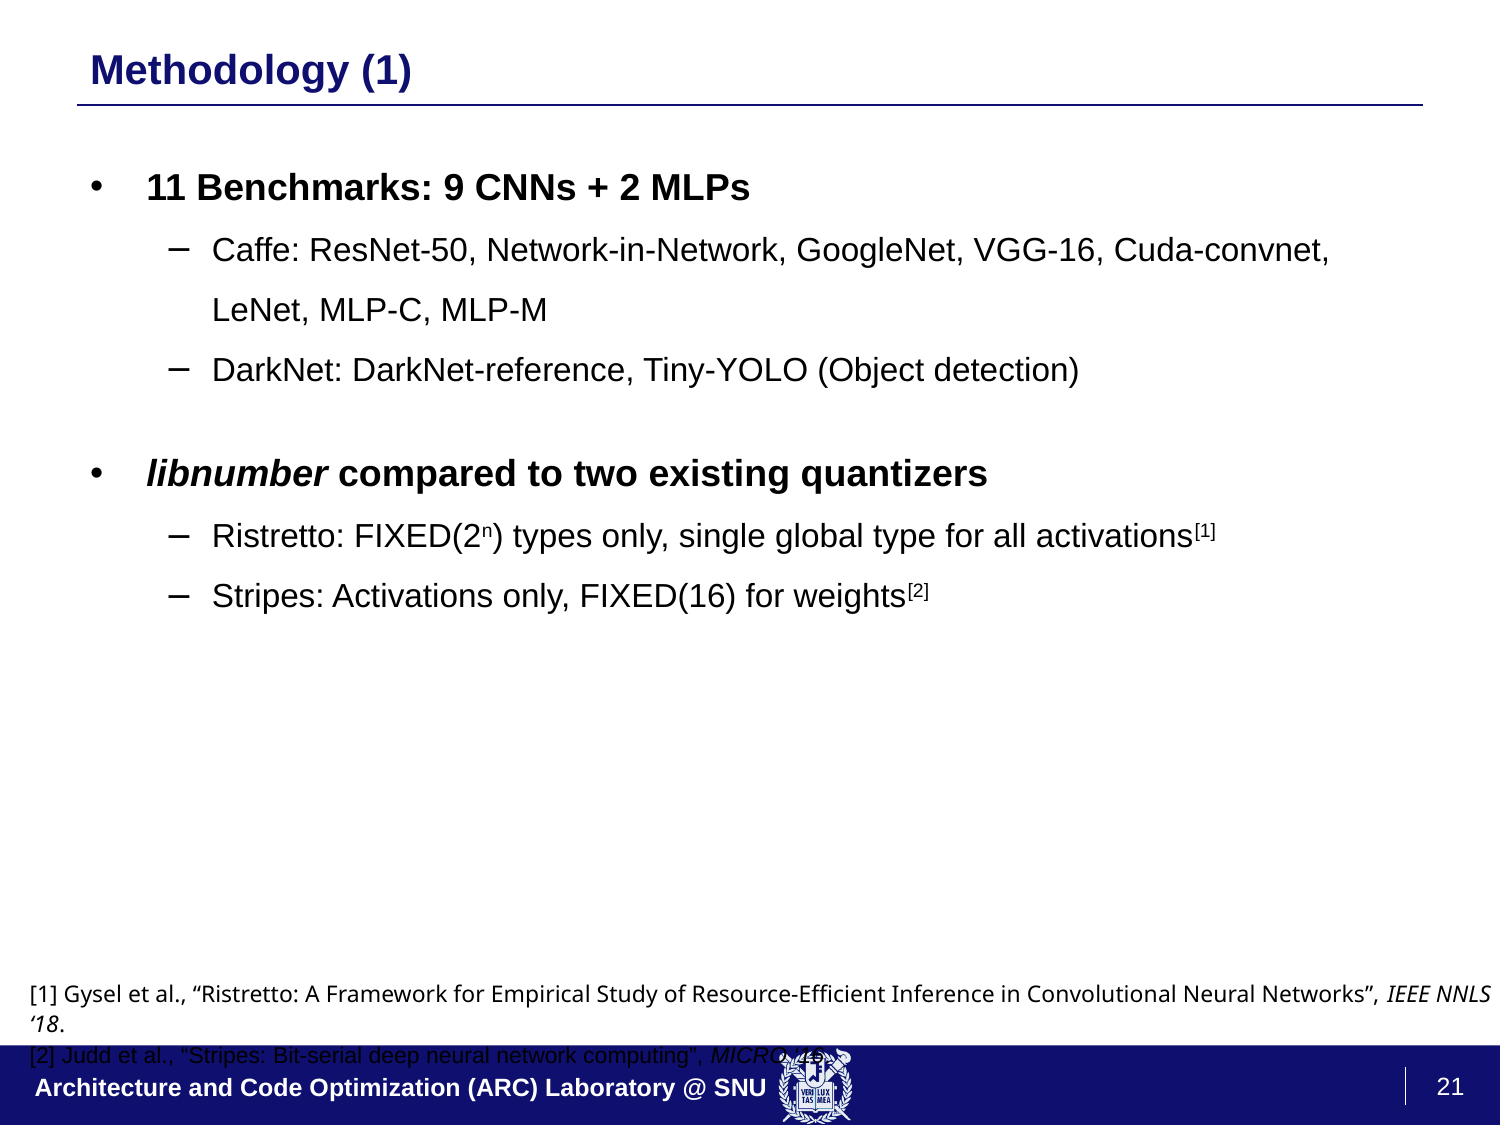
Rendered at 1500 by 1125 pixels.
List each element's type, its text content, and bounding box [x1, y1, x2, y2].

picture [773, 1076, 857, 1125]
text_box [1] Gysel et al., “Ristretto: A Framework for Empirical Study of Resource-Efficient Inference in Convolutional Neural Networks”, IEEE NNLS ‘18. [2] Judd et al., “Stripes: Bit-serial deep neural network computing”, MICRO ‘16. [14, 969, 1500, 1076]
list 11 Benchmarks: 9 CNNs + 2 MLPs Caffe: ResNet-50, Network-in-Network, GoogleNet, VGG-16, Cuda-convnet, LeNet, MLP-C, MLP-M DarkNet: DarkNet-reference, Tiny-YOLO (Object detection) libnumber compared to two existing quantizers Ristretto: FIXED(2n) types only, single global type for all activations[1] Stripes: Activations only, FIXED(16) for weights[2] [75, 125, 1425, 969]
slide_number 21 [1411, 1076, 1490, 1125]
title Methodology (1) [75, 30, 1425, 105]
